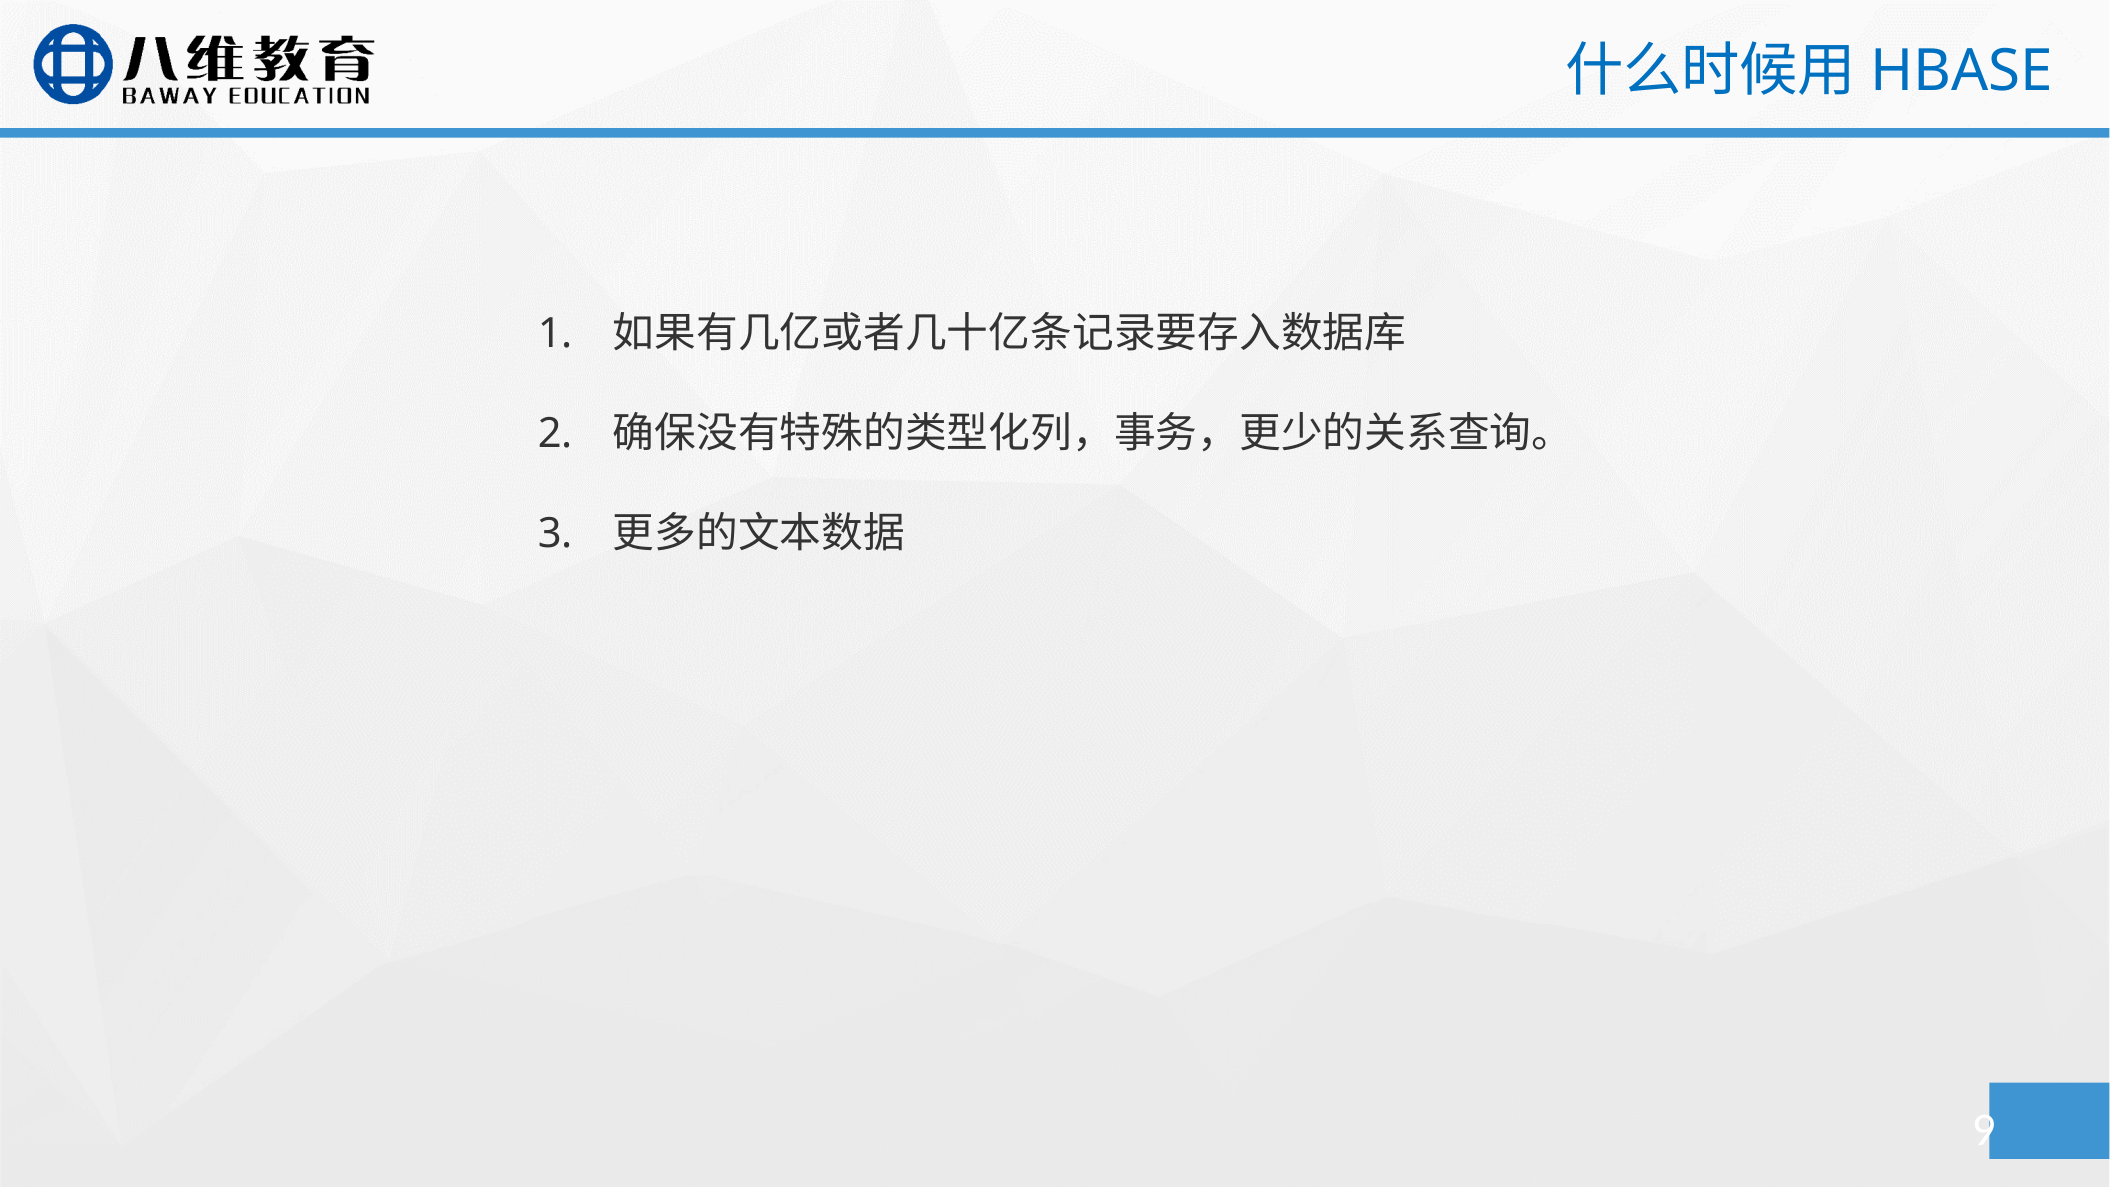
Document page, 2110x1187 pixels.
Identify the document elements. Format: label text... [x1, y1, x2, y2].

picture [1978, 1118, 1989, 1130]
text_box 如果有几亿或者几十亿条记录要存入数据库 确保没有特殊的类型化列，事务，更少的关系查询。 更多的文本数据 [523, 297, 1598, 563]
picture [0, 0, 2110, 128]
picture [0, 138, 2110, 1187]
